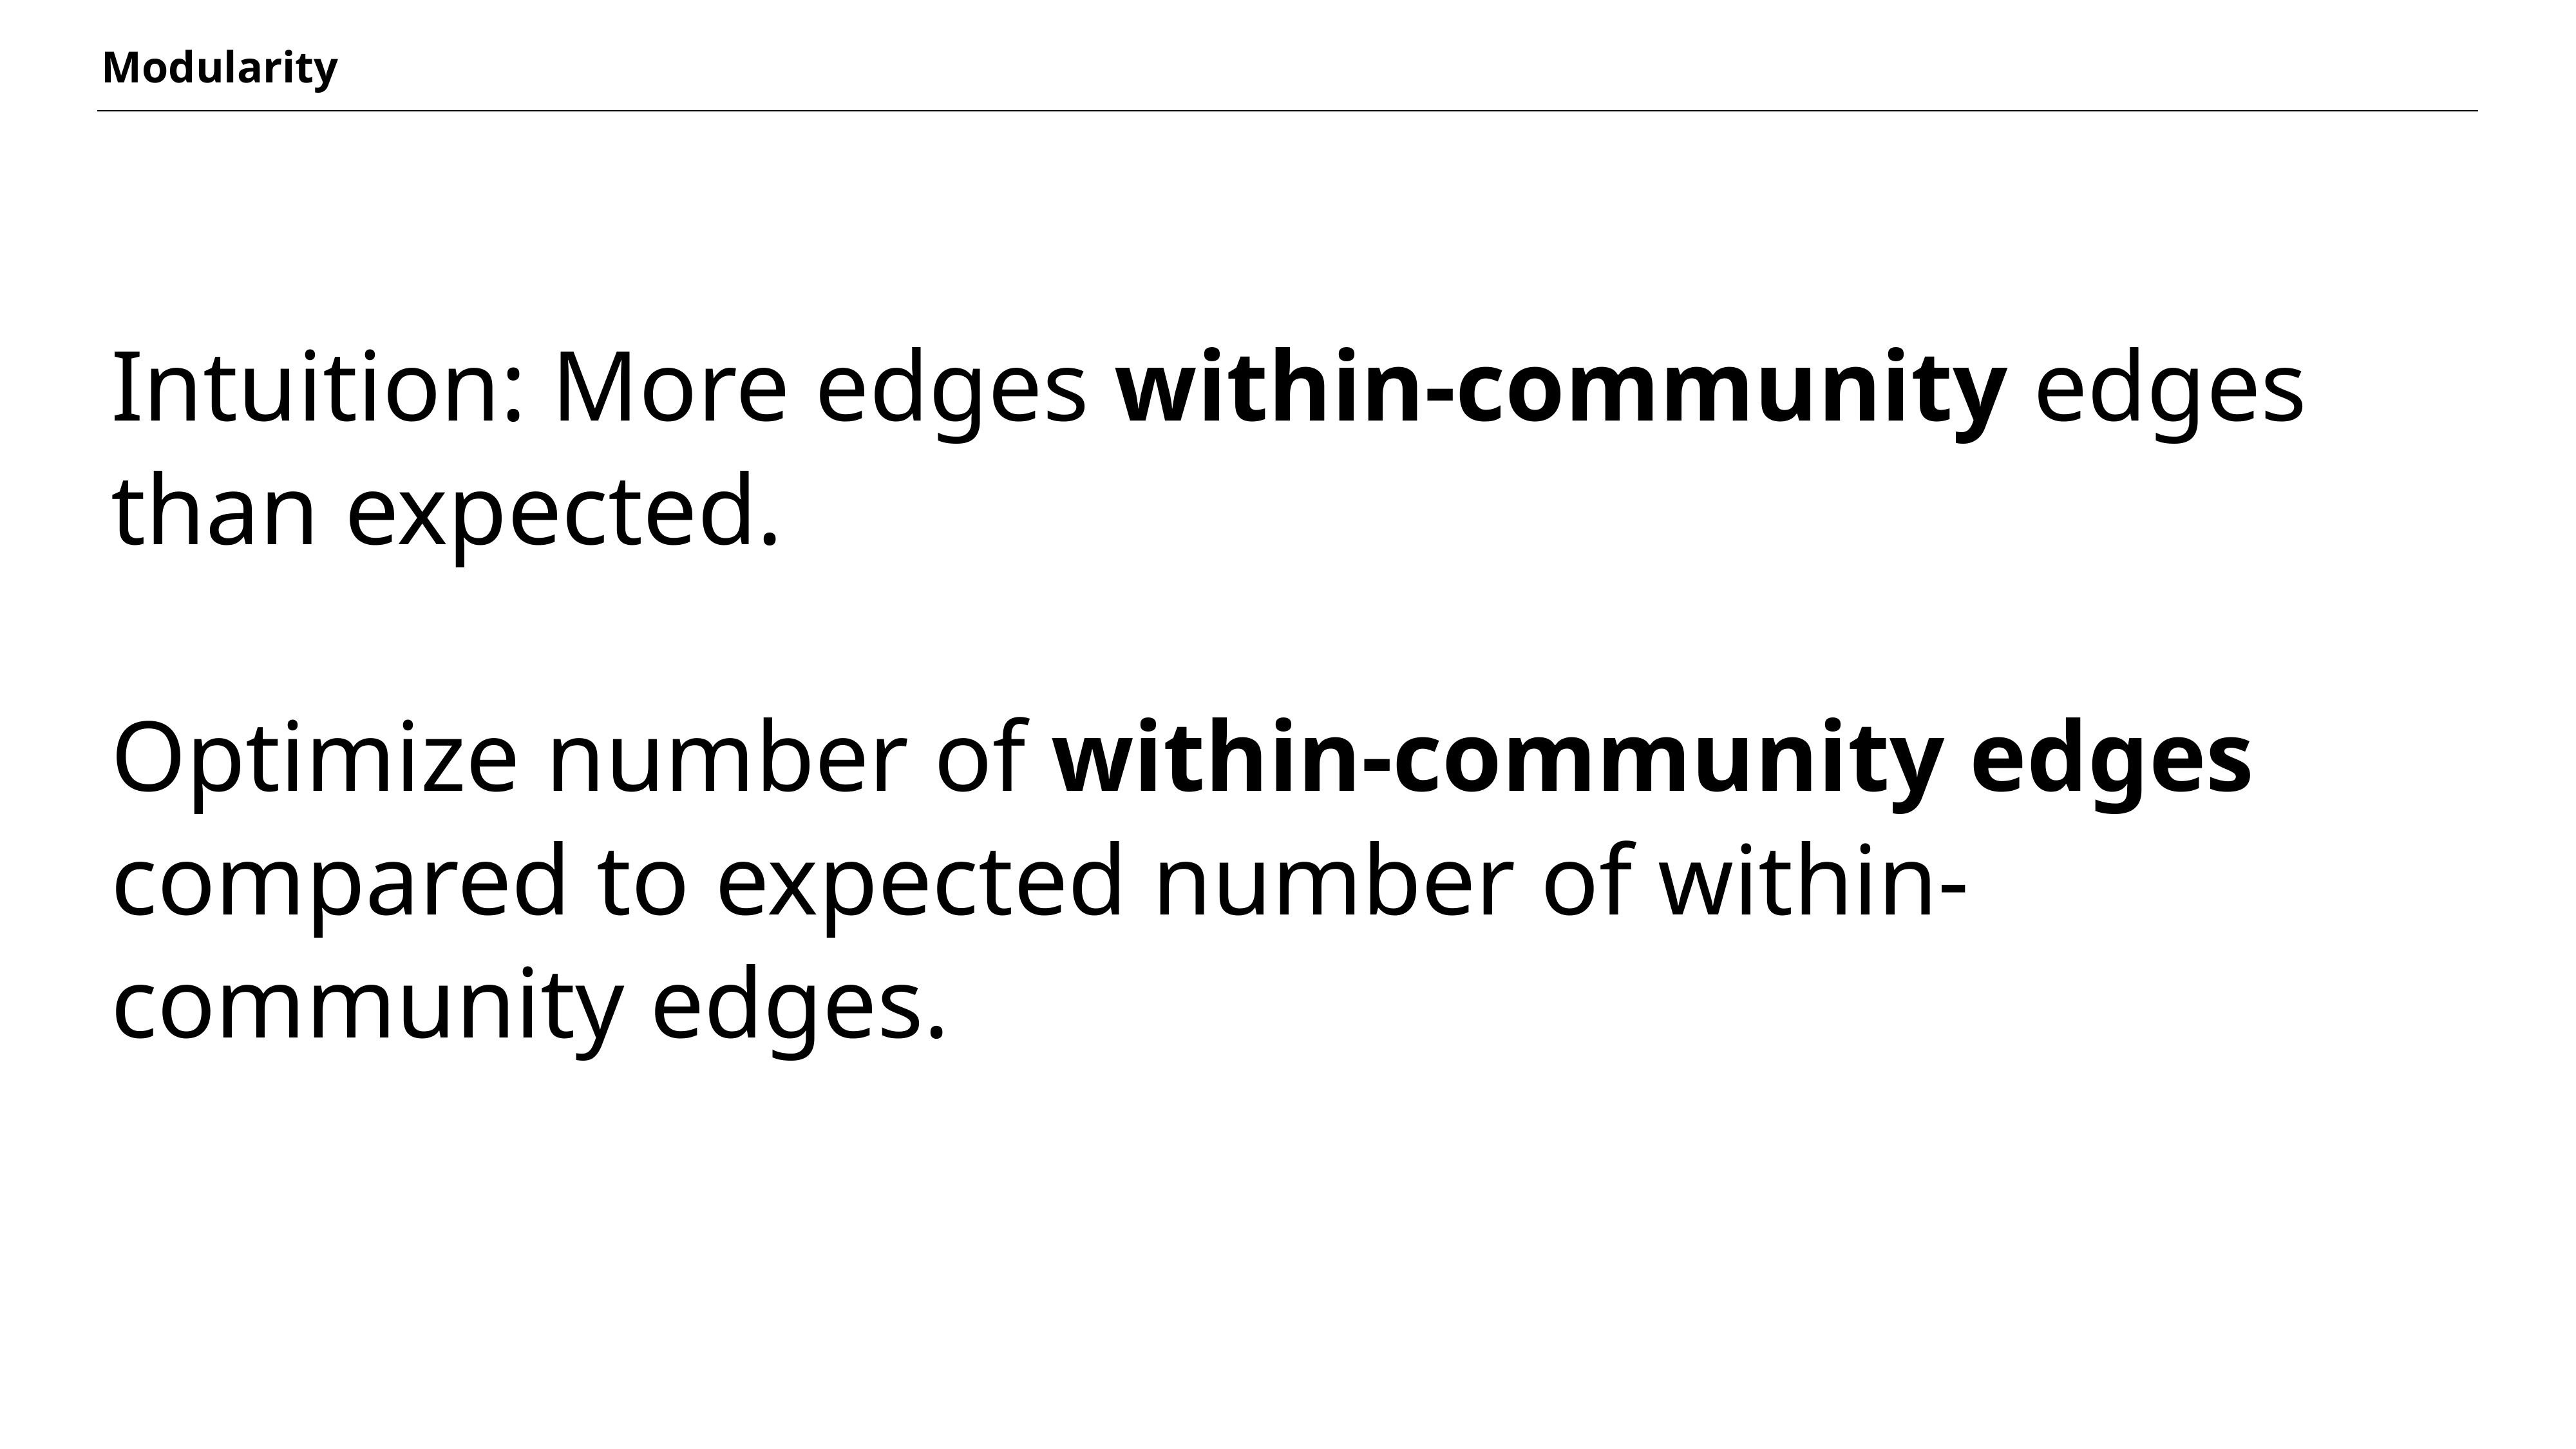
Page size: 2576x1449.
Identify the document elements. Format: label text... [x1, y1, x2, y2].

list Intuition: More edges within-community edges than expected. Optimize number of within-community edges compared to expected number of within-community edges. [101, 312, 2475, 1023]
list Modularity [91, 35, 2470, 111]
